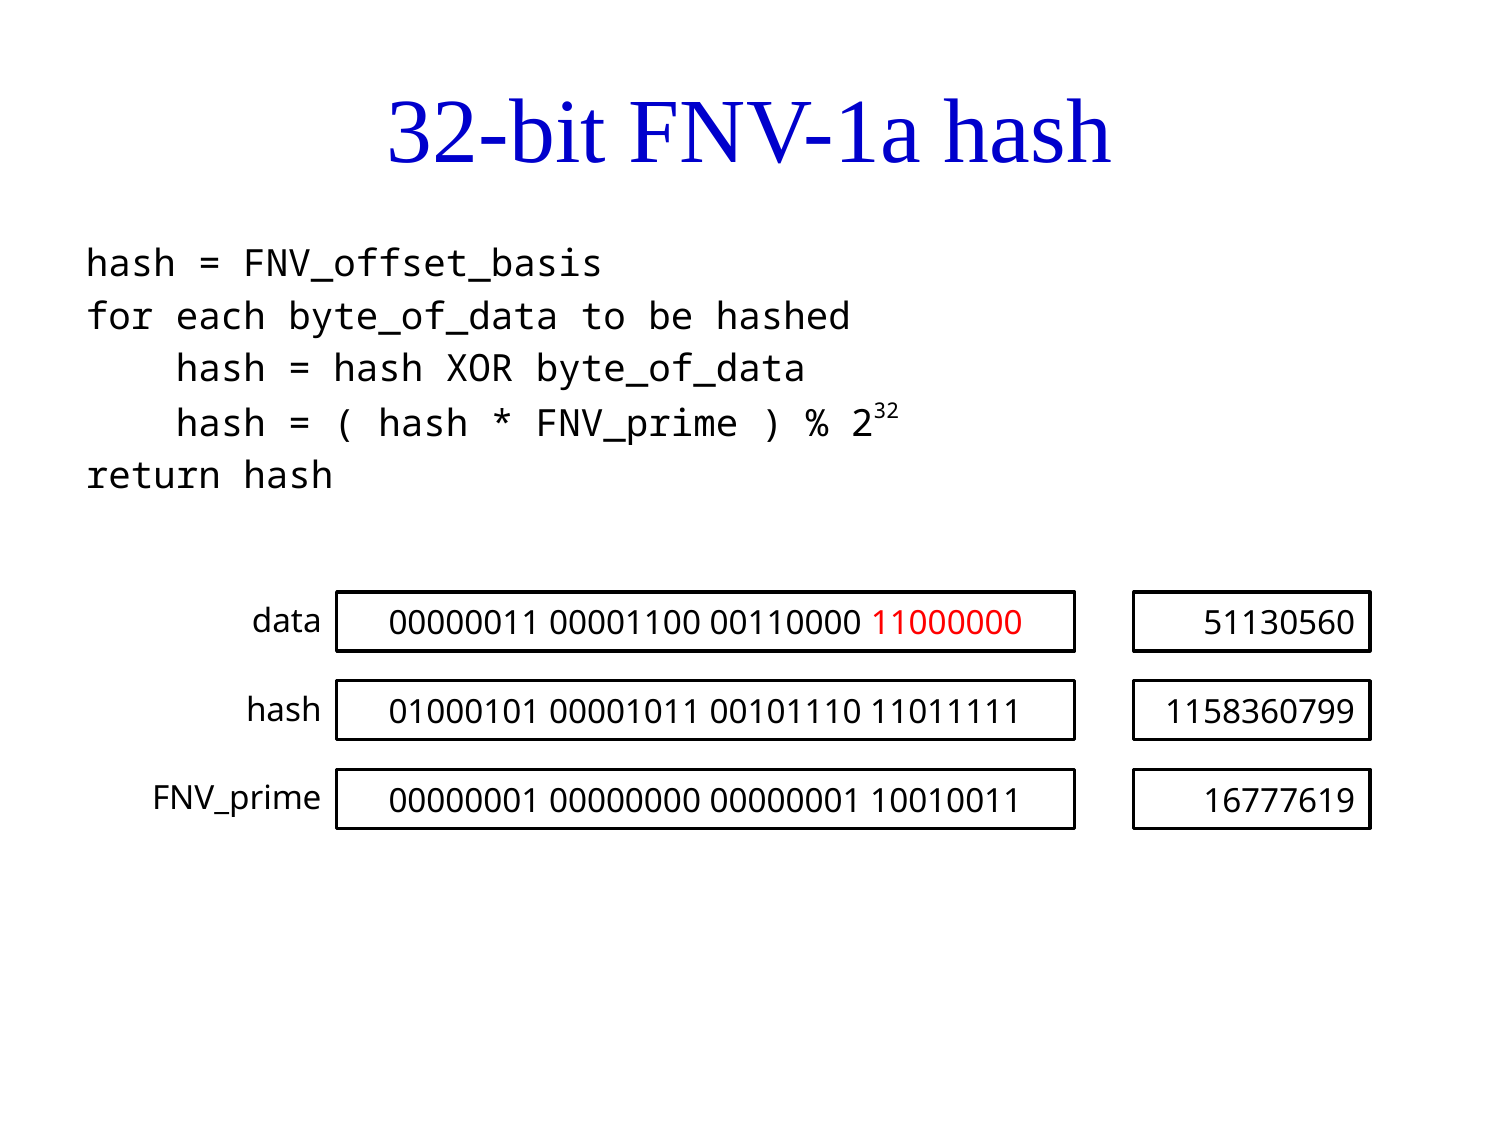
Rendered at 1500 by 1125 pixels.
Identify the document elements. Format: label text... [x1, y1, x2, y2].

text_box FNV_prime [129, 769, 337, 829]
text_box 00000011 00001100 00110000 11000000 [337, 591, 1075, 651]
text_box hash [218, 680, 337, 740]
text_box 16777619 [1133, 769, 1370, 829]
text_box 00000001 00000000 00000001 10010011 [337, 769, 1075, 829]
text_box 51130560 [1133, 591, 1370, 651]
title 32-bit FNV-1a hash [41, 42, 1459, 209]
text_box data [218, 591, 337, 651]
text_box 01000101 00001011 00101110 11011111 [337, 680, 1075, 740]
text_box 1158360799 [1133, 680, 1370, 740]
list hash = FNV_offset_basis for each byte_of_data to be hashed hash = hash XOR byte_of_data hash = ( hash * FNV_prime ) % 232 return hash [70, 231, 1430, 504]
